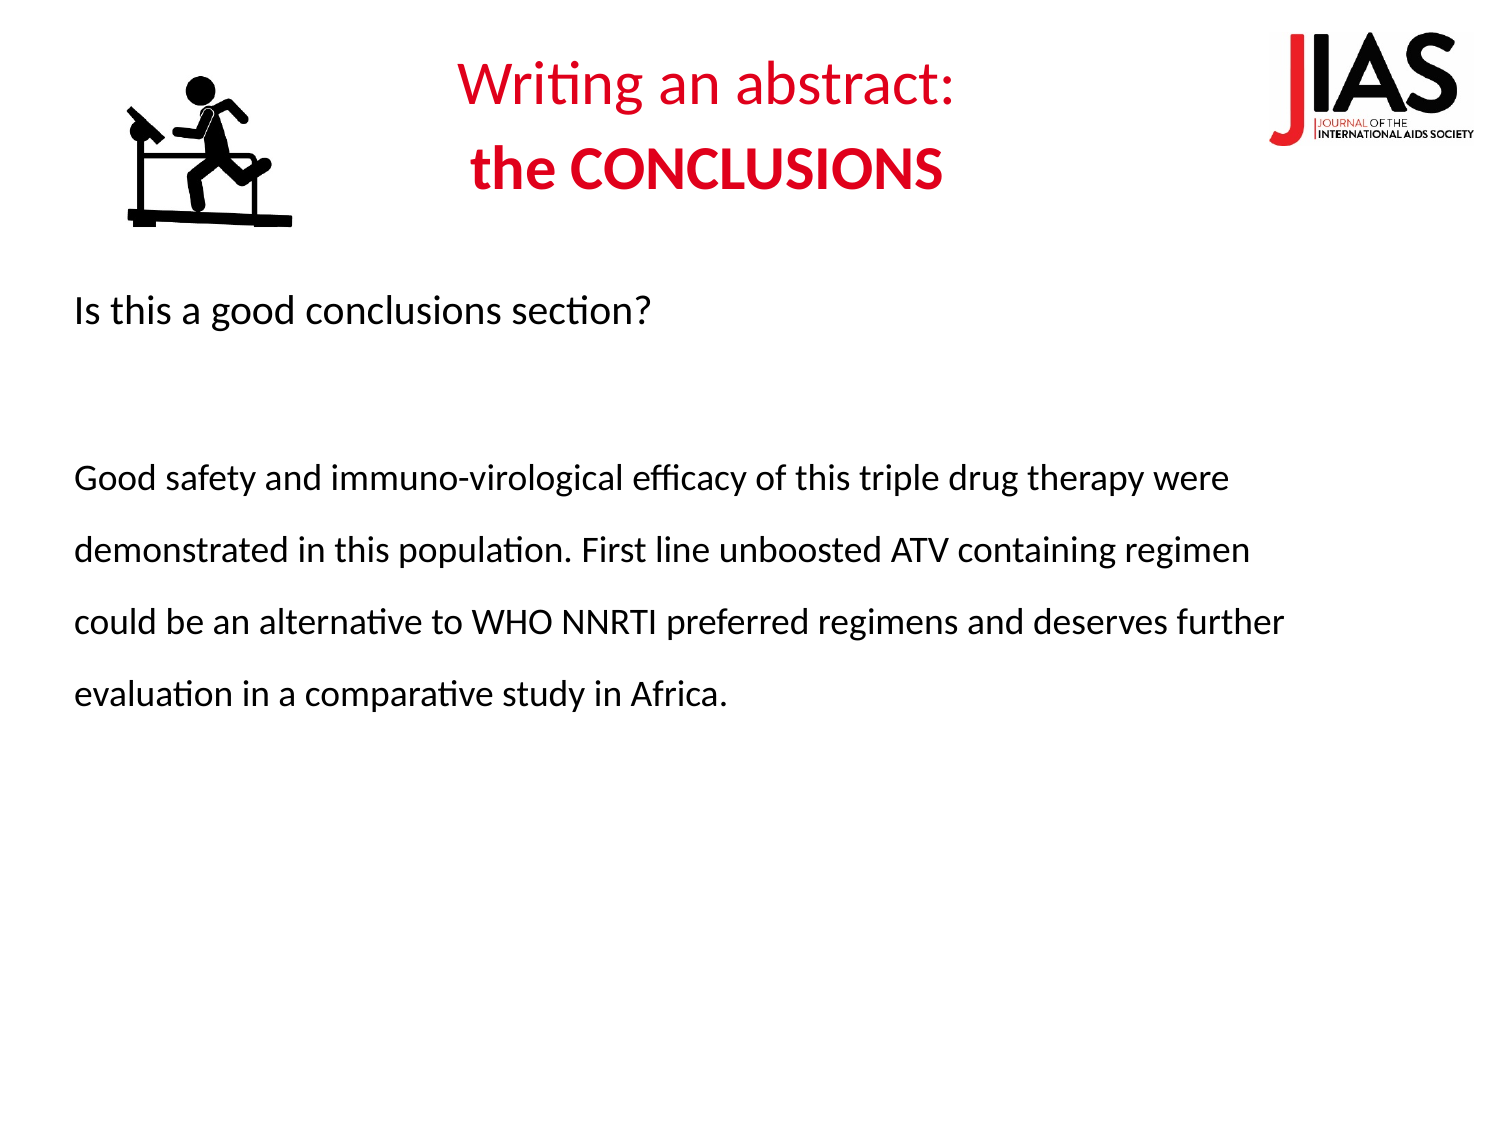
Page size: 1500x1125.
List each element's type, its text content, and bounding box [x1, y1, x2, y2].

picture [114, 58, 301, 245]
picture [1470, 32, 1474, 146]
text_box [22, 245, 1336, 719]
text_box Is this a good conclusions section? [59, 250, 1458, 341]
text_box Good safety and immuno-virological efficacy of this triple drug therapy were demonstrated in this population. First line unboosted ATV containing regimen could be an alternative to WHO NNRTI preferred regimens and deserves further evaluation in a comparative study in Africa. [59, 418, 1350, 972]
text_box Writing an abstract: the CONCLUSIONS [0, 0, 1470, 245]
